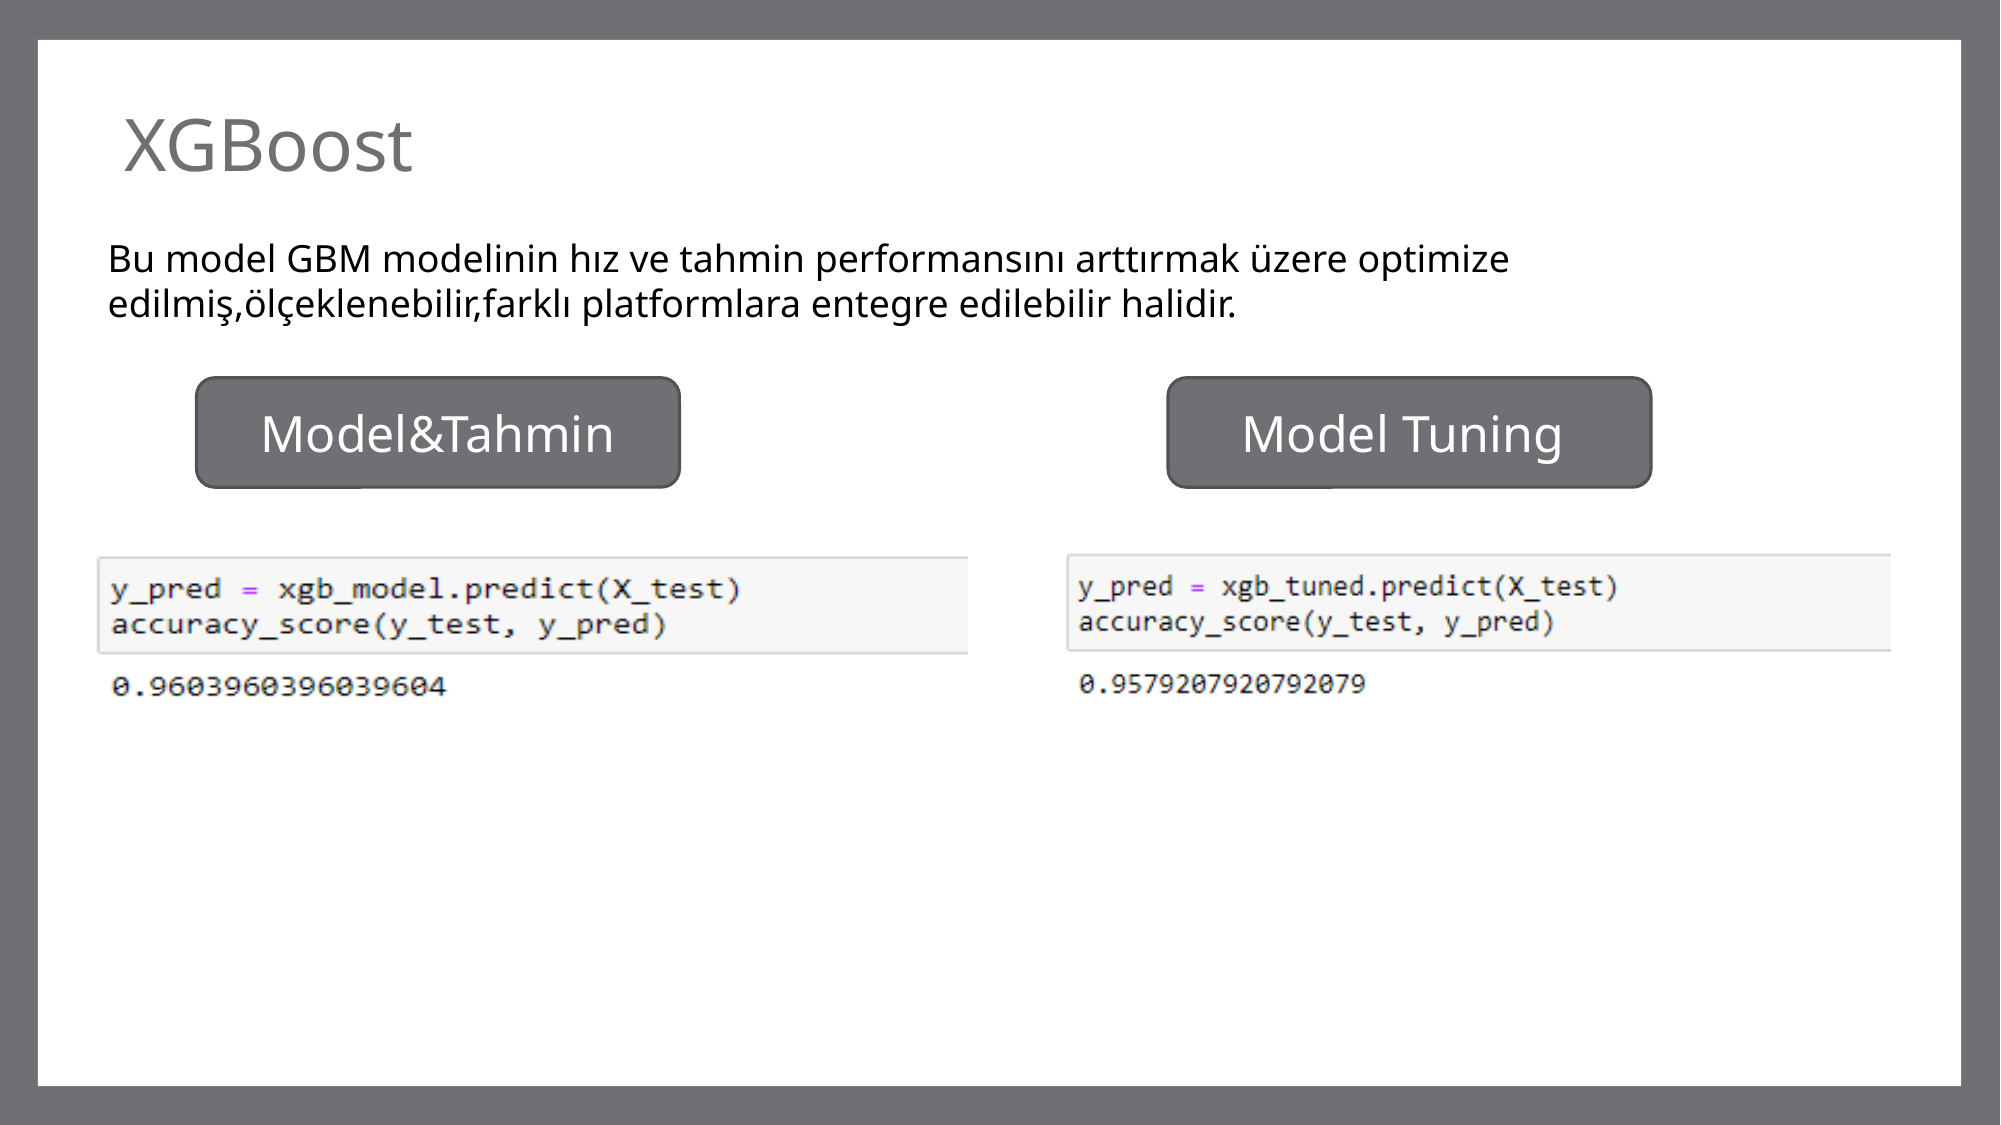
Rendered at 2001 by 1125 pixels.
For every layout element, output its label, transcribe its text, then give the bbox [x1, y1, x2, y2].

text_box Model Tuning [1166, 376, 1653, 489]
picture [1063, 544, 1891, 758]
title XGBoost [109, 101, 1730, 195]
text_box Bu model GBM modelinin hız ve tahmin performansını arttırmak üzere optimize edilmiş,ölçeklenebilir,farklı platformlara entegre edilebilir halidir. [93, 227, 1907, 332]
text_box Model&Tahmin [194, 376, 682, 489]
picture [92, 554, 968, 743]
